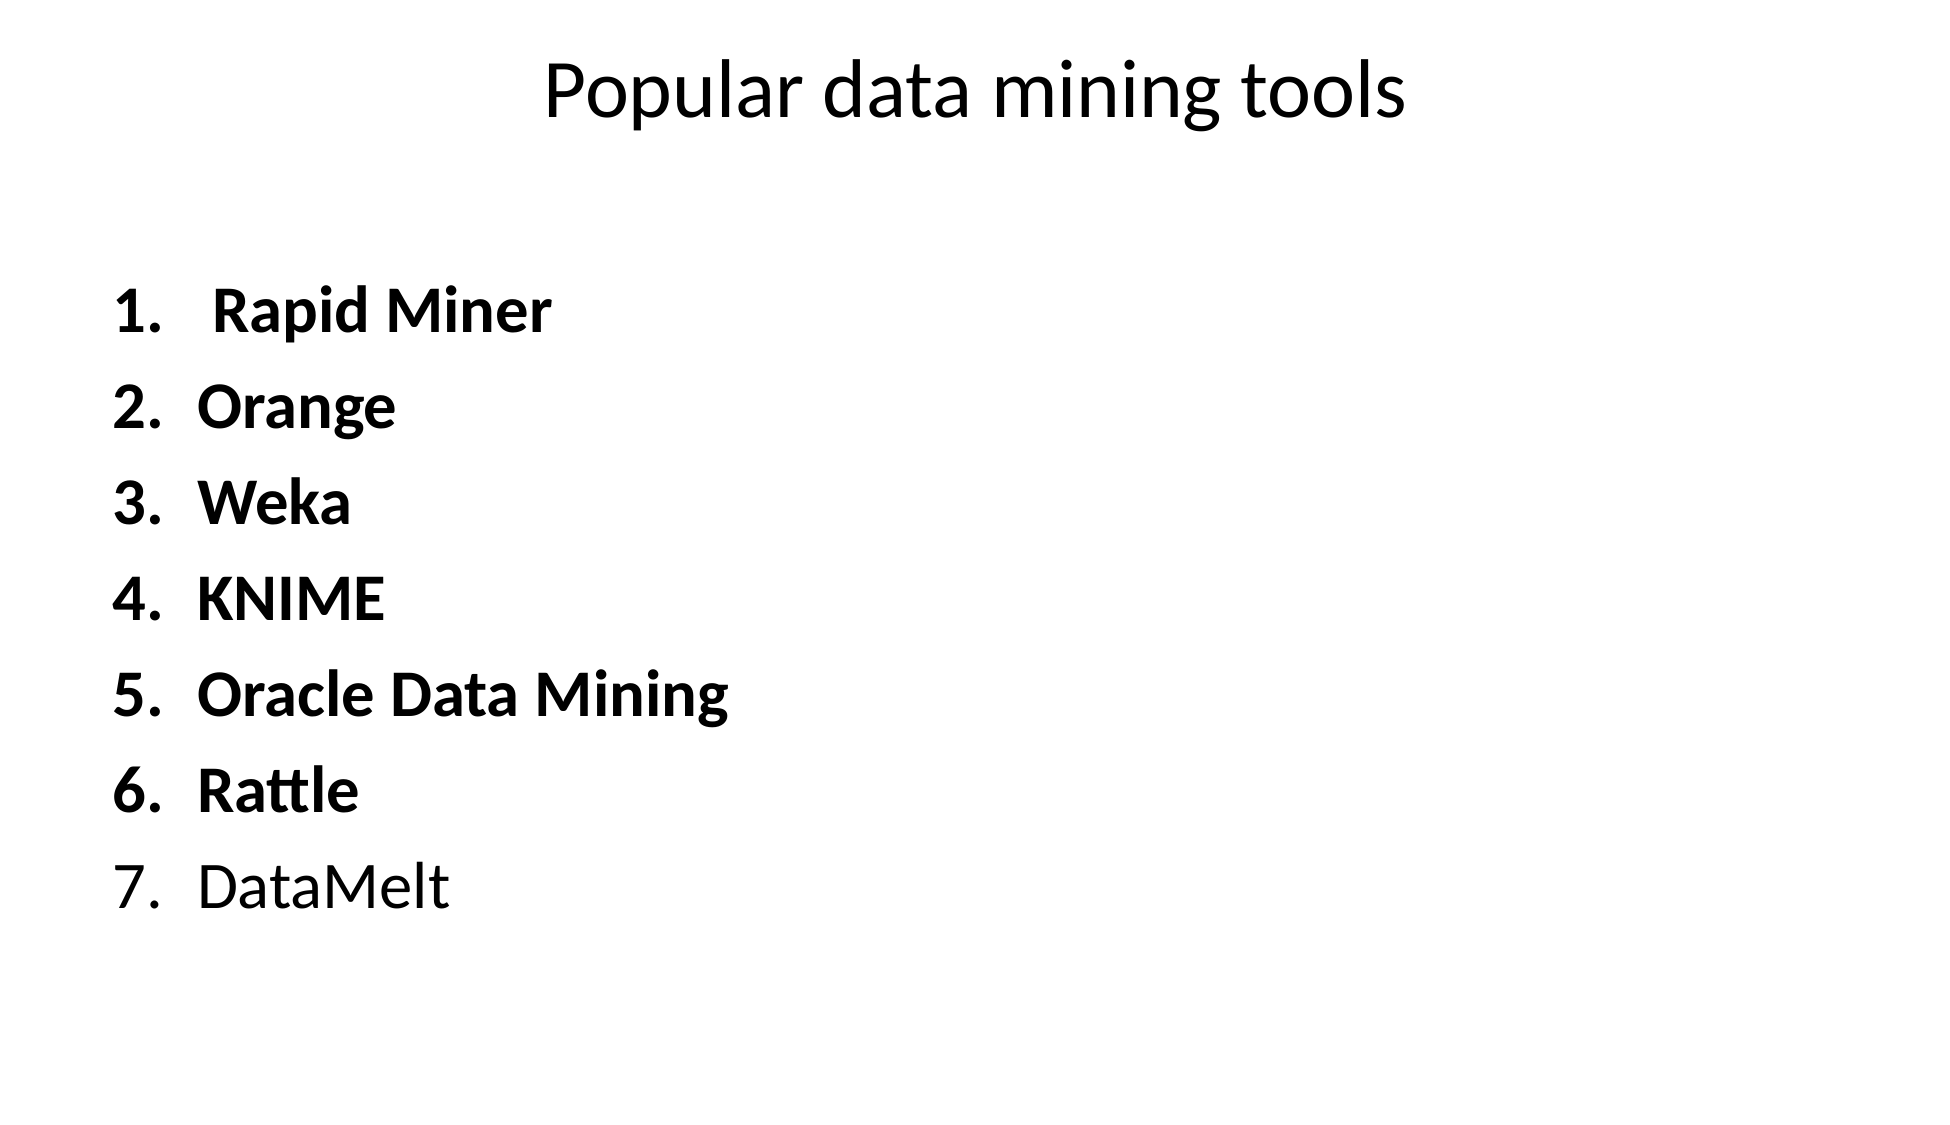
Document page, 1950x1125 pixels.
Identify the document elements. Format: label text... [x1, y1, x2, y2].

text_box Rapid Miner Orange Weka KNIME Oracle Data Mining Rattle DataMelt [110, 247, 731, 922]
title Popular data mining tools [540, 0, 1409, 179]
